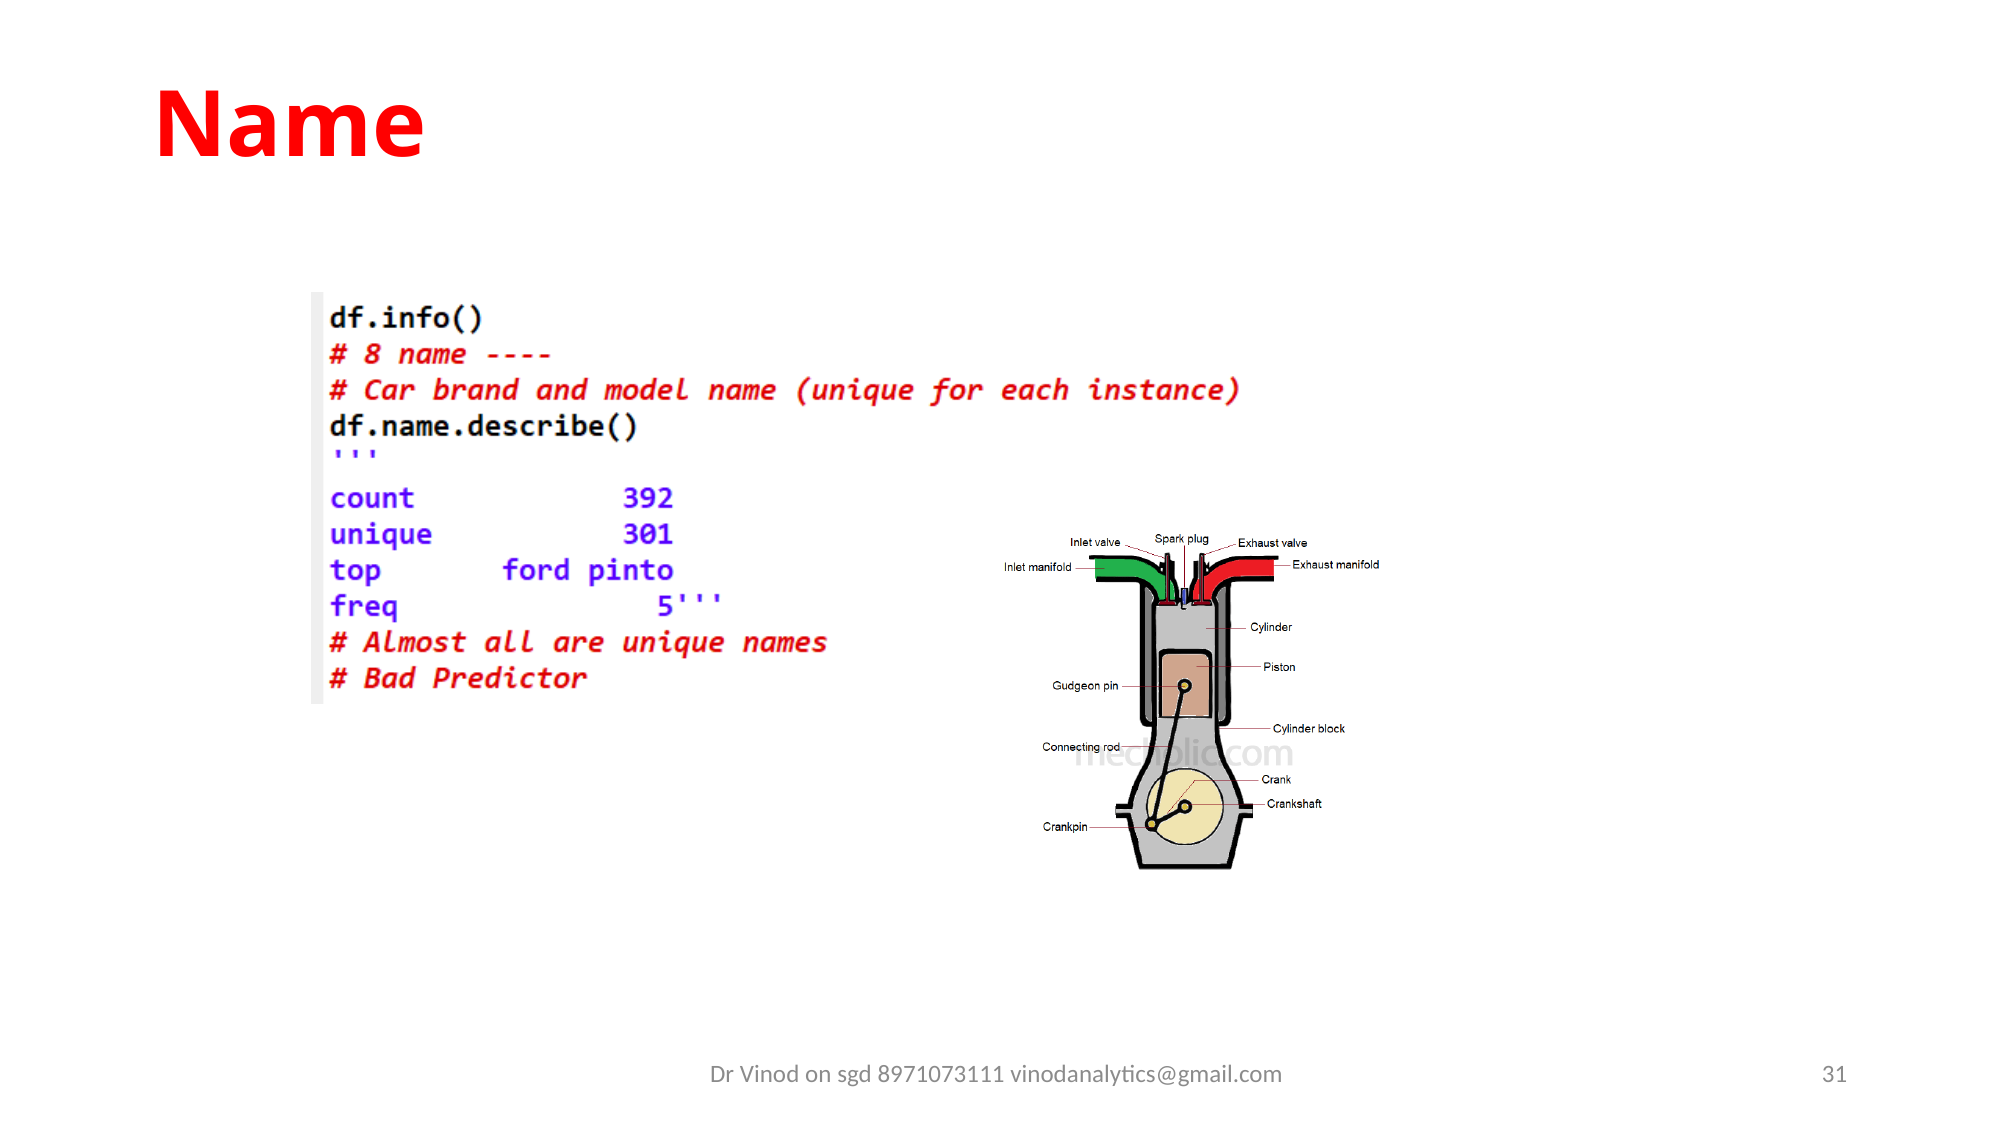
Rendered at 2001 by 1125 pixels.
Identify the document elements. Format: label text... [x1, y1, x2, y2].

footer Dr Vinod on sgd 8971073111 vinodanalytics@gmail.com [662, 1042, 1338, 1103]
picture [311, 292, 1387, 874]
slide_number 31 [1412, 1042, 1863, 1103]
title Name [137, 59, 1863, 193]
